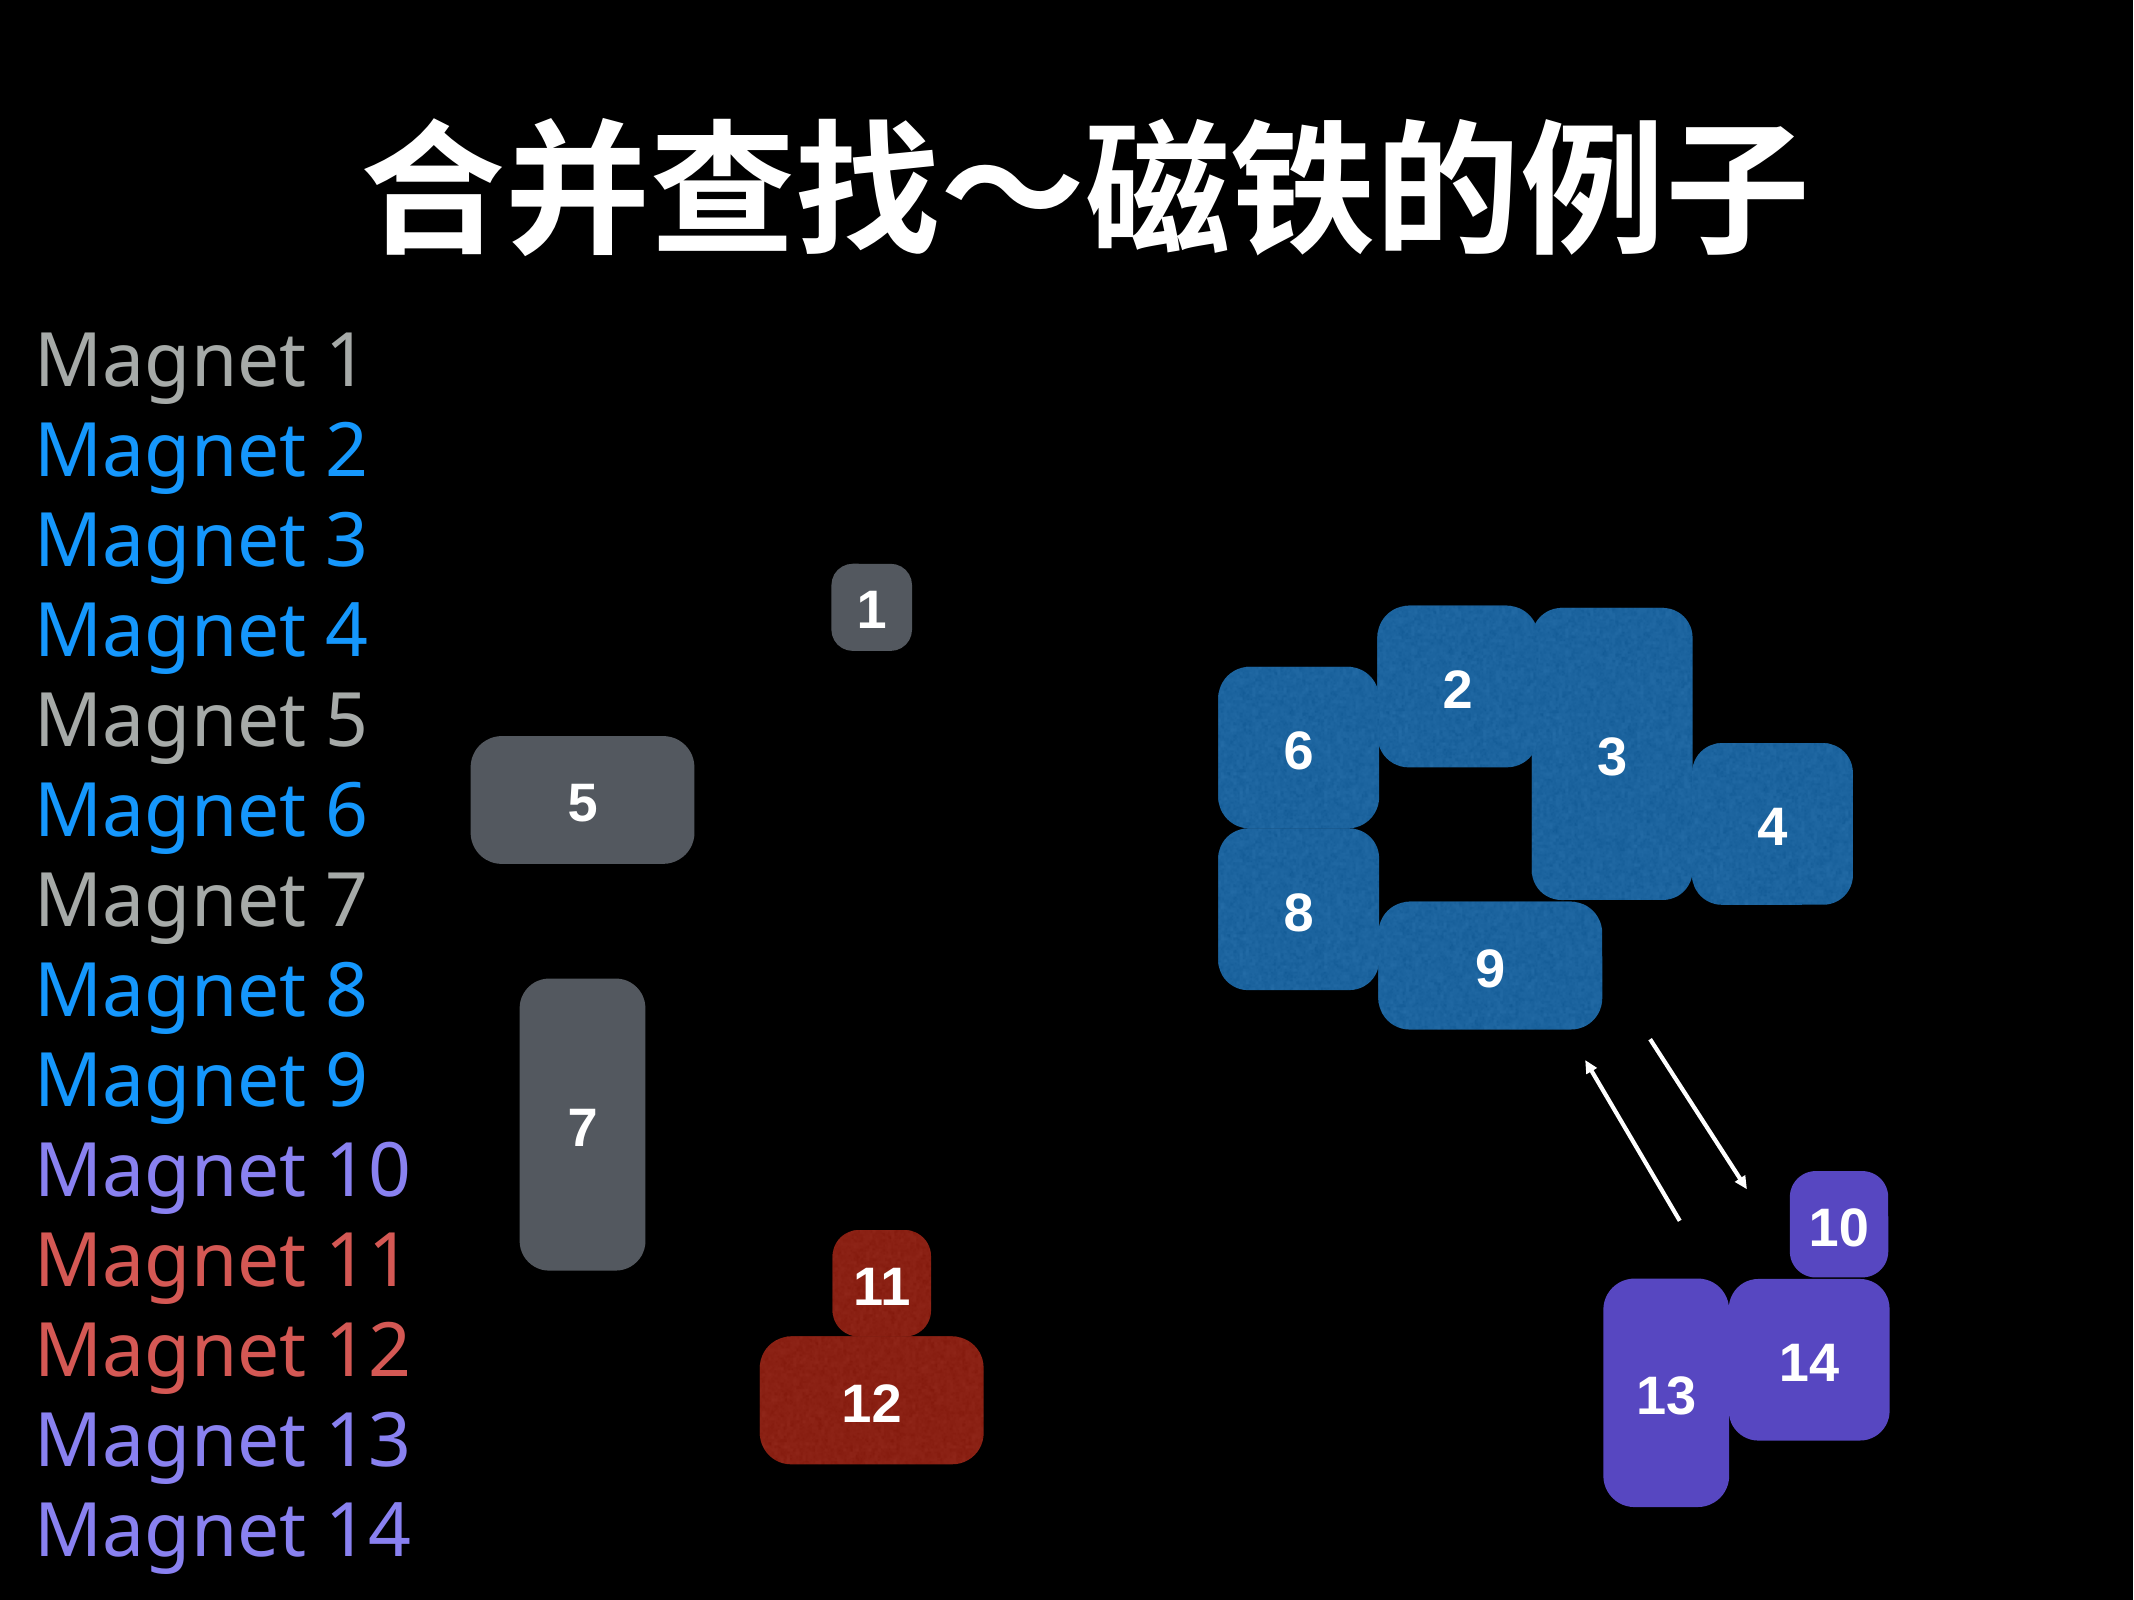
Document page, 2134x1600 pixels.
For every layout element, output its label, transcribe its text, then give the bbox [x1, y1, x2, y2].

text_box 13 [1603, 1278, 1730, 1508]
text_box 4 [1692, 743, 1853, 905]
text_box [1585, 1060, 1680, 1221]
text_box 6 [1218, 666, 1380, 829]
text_box 12 [759, 1336, 984, 1465]
text_box 9 [1378, 901, 1603, 1030]
text_box 2 [1377, 605, 1539, 768]
text_box 10 [1789, 1171, 1889, 1278]
text_box 3 [1531, 607, 1693, 901]
text_box 1 [831, 563, 913, 651]
text_box 11 [832, 1230, 932, 1337]
text_box 8 [1218, 828, 1380, 991]
text_box 14 [1728, 1278, 1890, 1441]
text_box 7 [519, 978, 646, 1271]
title 合并查找～磁铁的例子 [0, 6, 2134, 362]
text_box 5 [470, 736, 695, 864]
text_box [1650, 1039, 1747, 1190]
text_box Magnet 1 Magnet 2 Magnet 3 Magnet 4 Magnet 5 Magnet 6 Magnet 7 Magnet 8 Magnet 9 Magnet 10 Magnet 11 Magnet 12 Magnet 13 Magnet 14 [26, 303, 464, 1580]
